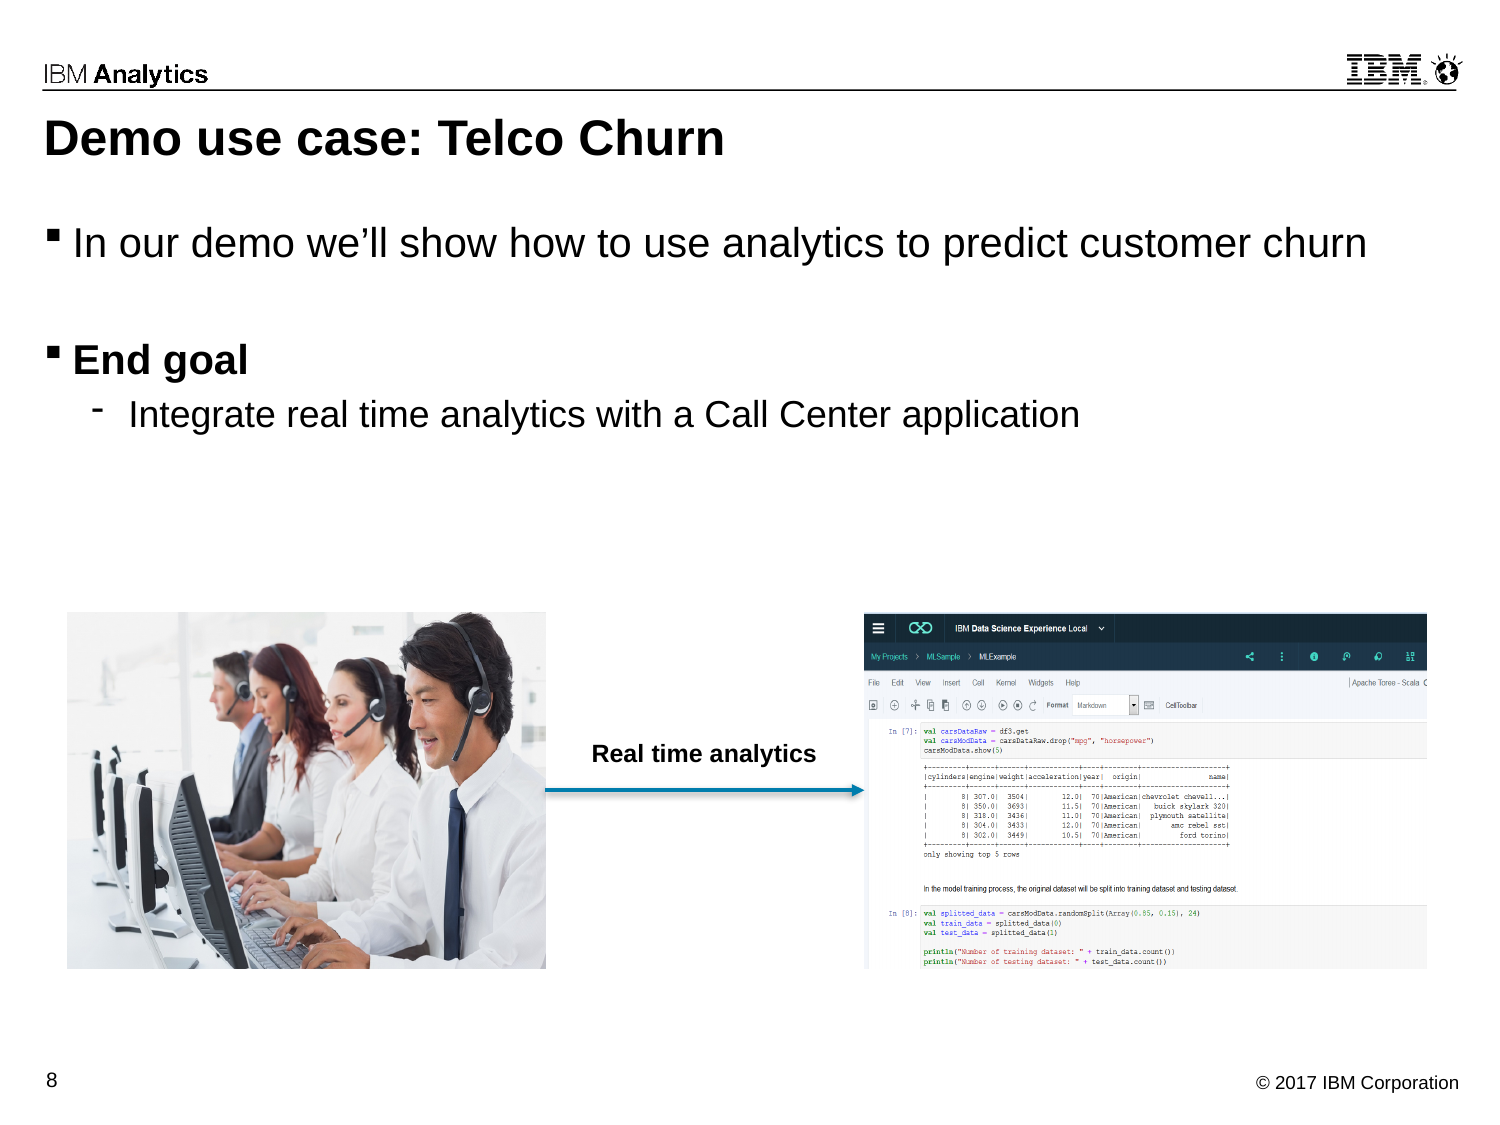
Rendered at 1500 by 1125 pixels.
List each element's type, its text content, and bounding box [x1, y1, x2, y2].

text_box Real time analytics [576, 730, 833, 776]
picture [1336, 42, 1471, 94]
list In our demo we’ll show how to use analytics to predict customer churn End goal Integrate real time analytics with a Call Center application [43, 208, 1446, 1045]
picture [66, 612, 546, 969]
picture [26, 46, 226, 102]
picture [864, 612, 1427, 969]
title Demo use case: Telco Churn [43, 97, 1446, 180]
